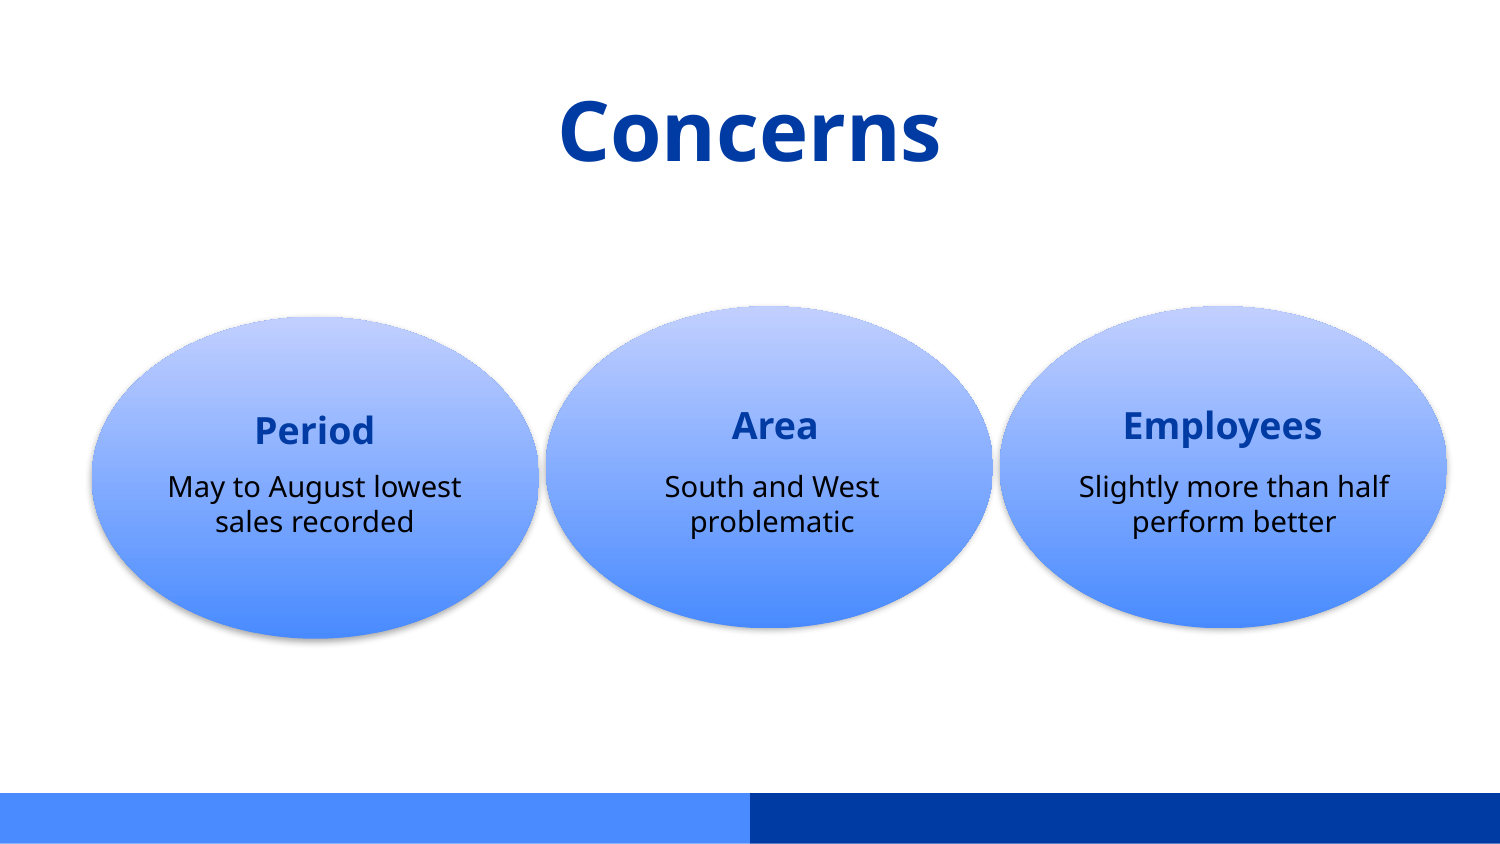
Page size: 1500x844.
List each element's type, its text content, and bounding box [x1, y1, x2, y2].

subtitle South and West problematic [586, 453, 958, 573]
title Concerns [117, 62, 1383, 210]
text_box [91, 316, 540, 568]
text_box [600, 573, 939, 629]
subtitle Slightly more than half perform better [1048, 453, 1420, 573]
text_box [1054, 573, 1393, 629]
text_box [135, 573, 496, 639]
subtitle Area [589, 386, 961, 454]
text_box [545, 306, 994, 560]
text_box [999, 306, 1448, 568]
subtitle Employees [1037, 386, 1409, 454]
subtitle May to August lowest sales recorded [129, 453, 501, 573]
subtitle Period [129, 392, 501, 453]
